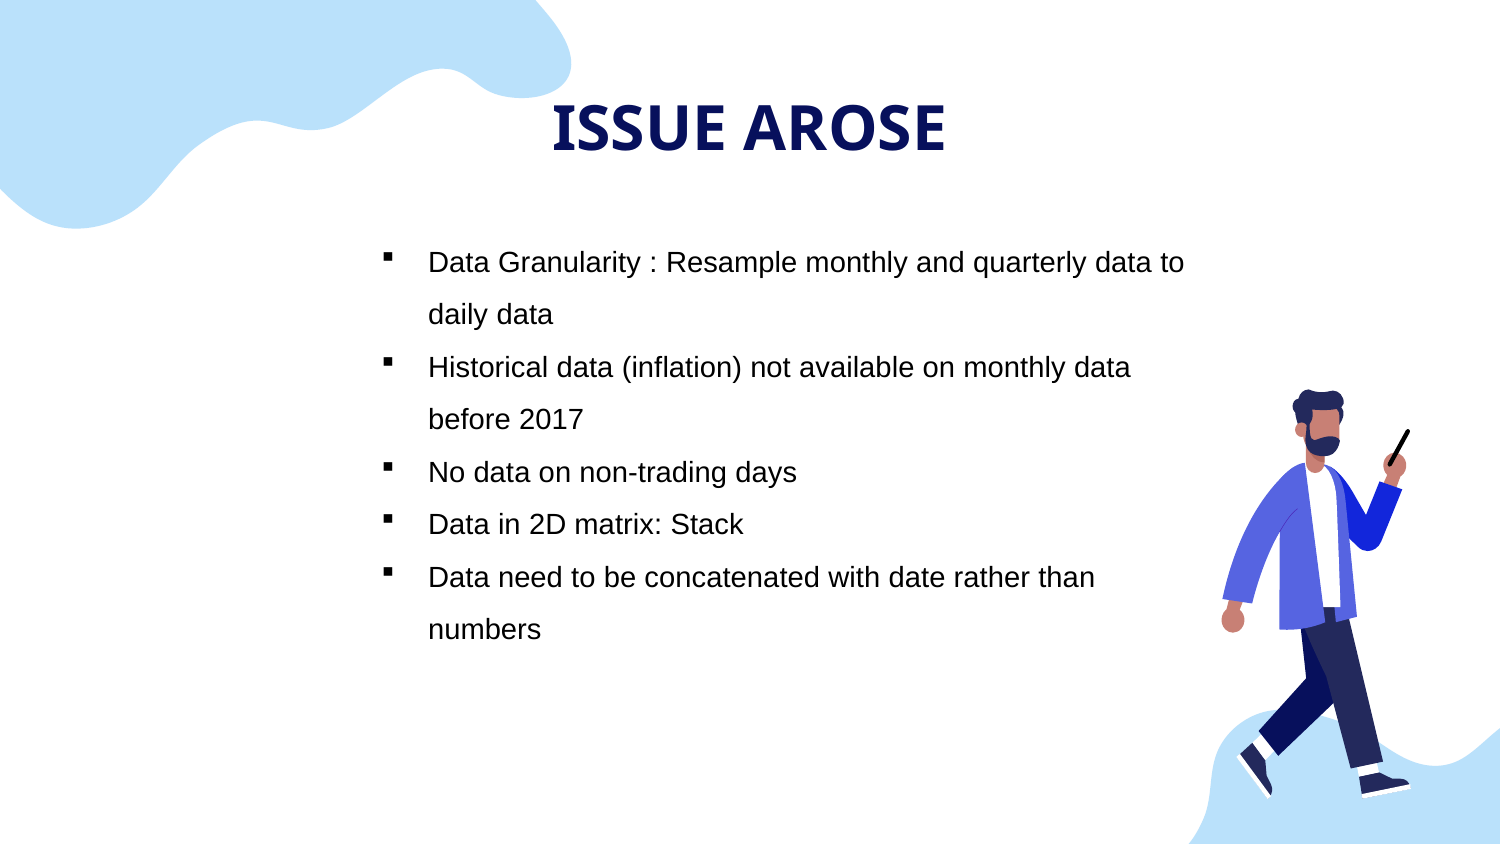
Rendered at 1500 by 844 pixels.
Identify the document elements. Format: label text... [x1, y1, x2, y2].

text_box Data Granularity : Resample monthly and quarterly data to daily data Historical data (inflation) not available on monthly data before 2017 No data on non-trading days Data in 2D matrix: Stack Data need to be concatenated with date rather than numbers [291, 218, 1209, 793]
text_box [1217, 389, 1412, 800]
title ISSUE AROSE [75, 72, 1425, 167]
